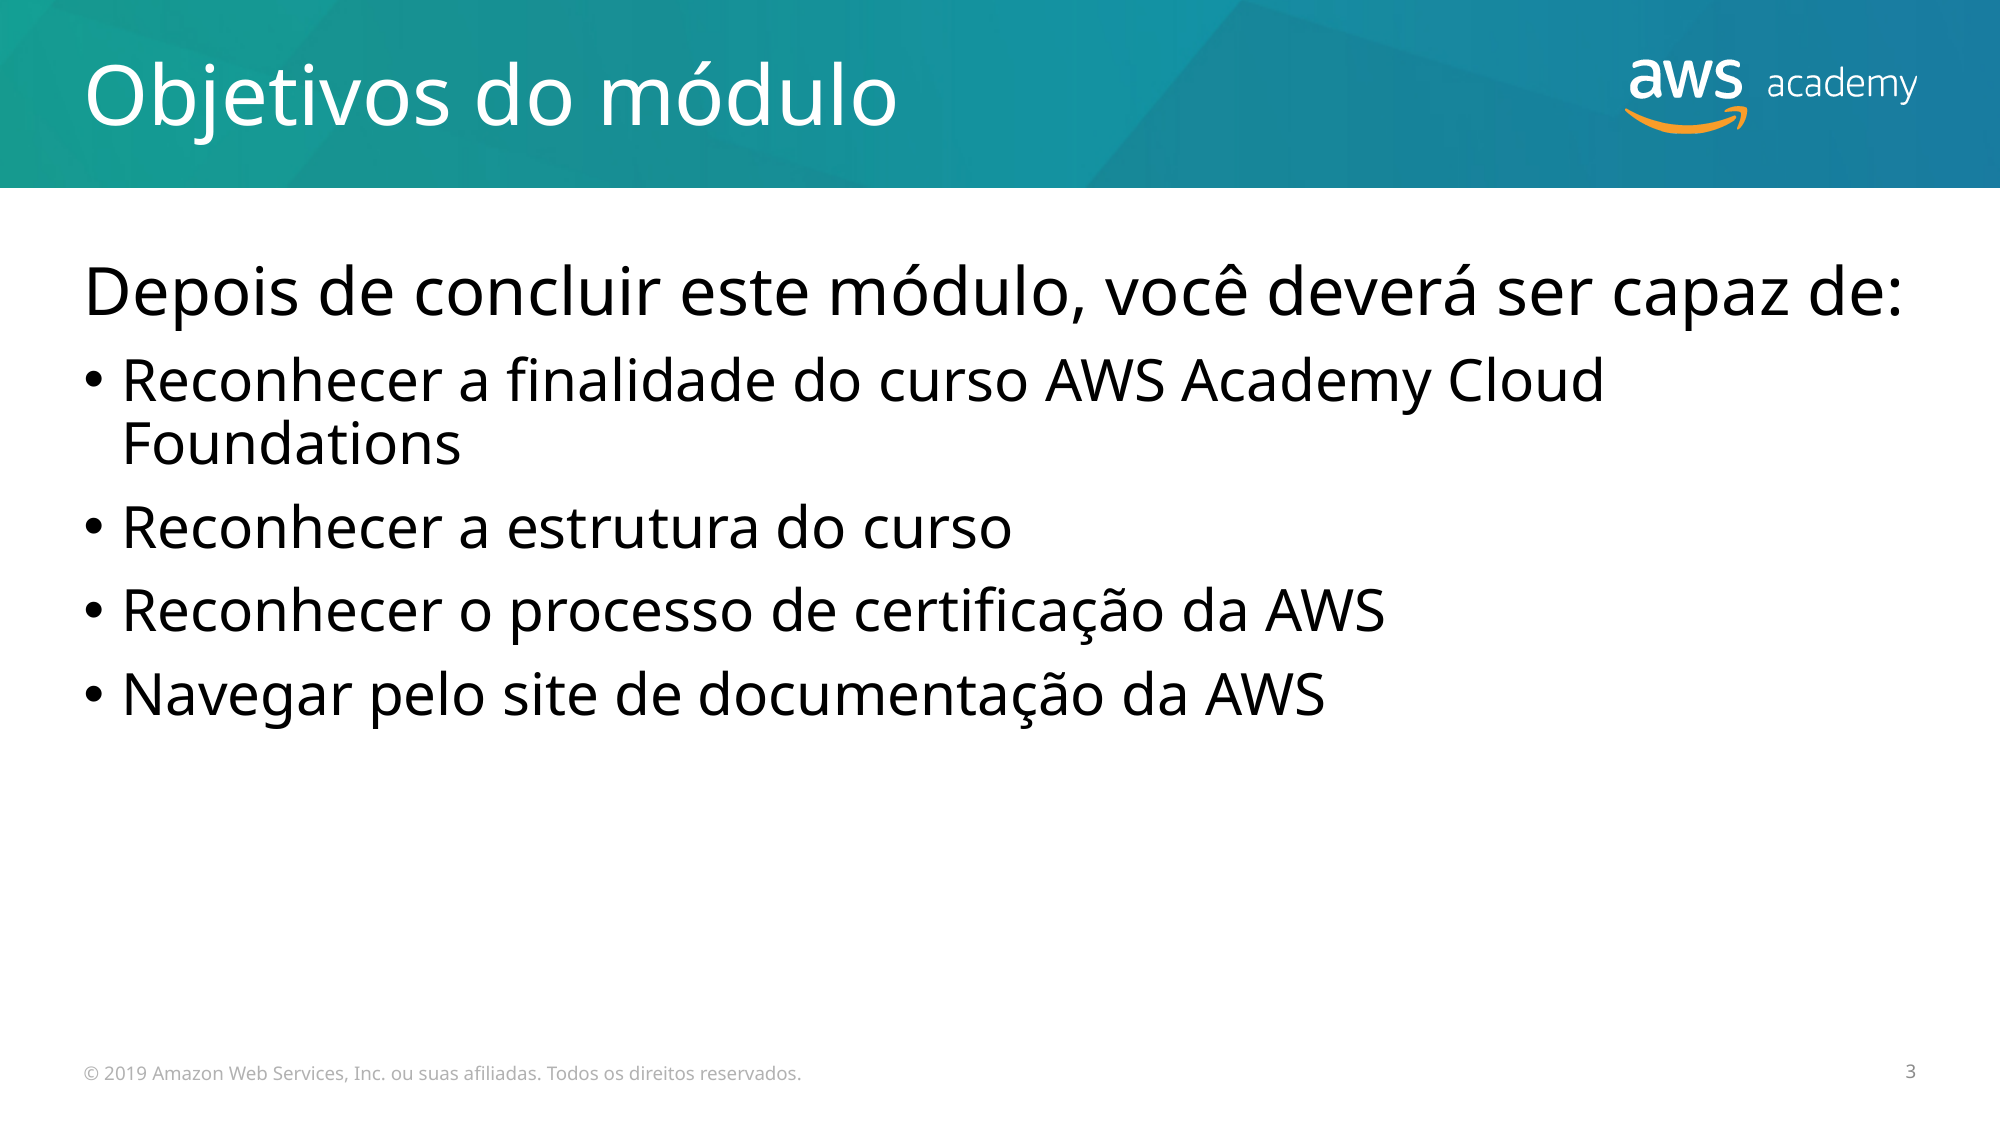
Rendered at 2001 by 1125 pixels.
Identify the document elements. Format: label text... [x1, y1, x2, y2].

title Objetivos do módulo [68, 59, 1551, 138]
footer © 2019 Amazon Web Services, Inc. ou suas afiliadas. Todos os direitos reservados. [68, 1042, 908, 1103]
picture [0, 0, 2000, 188]
slide_number 3 [1481, 1042, 1932, 1103]
list Depois de concluir este módulo, você deverá ser capaz de: Reconhecer a finalidade do curso AWS Academy Cloud Foundations Reconhecer a estrutura do curso Reconhecer o processo de certificação da AWS Navegar pelo site de documentação da AWS [68, 250, 1932, 1014]
